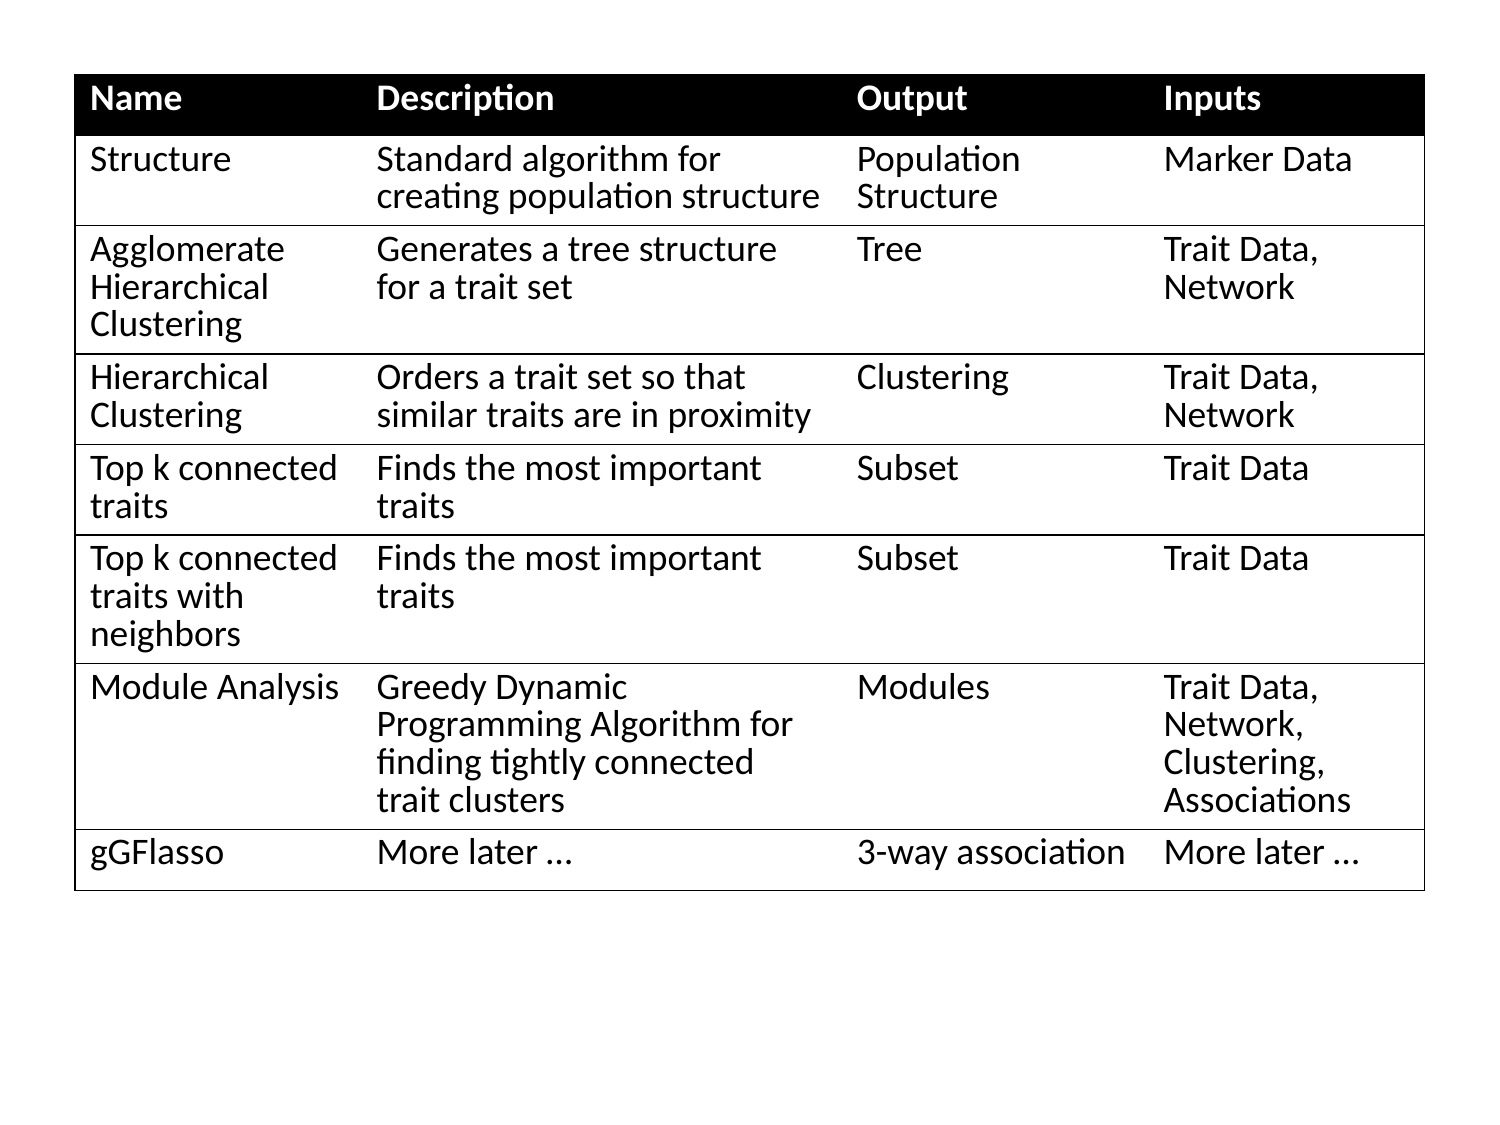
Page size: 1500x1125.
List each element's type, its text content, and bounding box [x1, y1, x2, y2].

table_cell Trait Data [1149, 536, 1424, 663]
table_cell Trait Data, Network, Clustering, Associations [1149, 664, 1424, 829]
table_cell Trait Data, Network [1149, 226, 1424, 353]
table_cell Trait Data, Network [1149, 355, 1424, 444]
table_header Output [842, 75, 1149, 135]
table_cell Marker Data [1149, 136, 1424, 225]
table_cell Agglomerate Hierarchical Clustering [76, 226, 362, 353]
table_header Description [362, 75, 842, 135]
table_cell Top k connected traits [76, 445, 362, 534]
table_cell Generates a tree structure for a trait set [362, 226, 842, 353]
table_cell Finds the most important traits [362, 445, 842, 534]
table_cell Orders a trait set so that similar traits are in proximity [362, 355, 842, 444]
table_cell Tree [842, 226, 1149, 353]
table_cell gGFlasso [76, 830, 362, 890]
table_cell Module Analysis [76, 664, 362, 829]
table_cell More later … [1149, 830, 1424, 890]
table_cell Standard algorithm for creating population structure [362, 136, 842, 225]
table_cell Greedy Dynamic Programming Algorithm for finding tightly connected trait clusters [362, 664, 842, 829]
table_cell 3-way association [842, 830, 1149, 890]
table_cell Top k connected traits with neighbors [76, 536, 362, 663]
table_cell Trait Data [1149, 445, 1424, 534]
table_cell Subset [842, 536, 1149, 663]
table_cell Population Structure [842, 136, 1149, 225]
table_cell Structure [76, 136, 362, 225]
table_cell Modules [842, 664, 1149, 829]
table_cell Hierarchical Clustering [76, 355, 362, 444]
table_cell Finds the most important traits [362, 536, 842, 663]
table_header Inputs [1149, 75, 1424, 135]
table_cell Subset [842, 445, 1149, 534]
table_header Name [76, 75, 362, 135]
table_cell Clustering [842, 355, 1149, 444]
table_cell More later … [362, 830, 842, 890]
